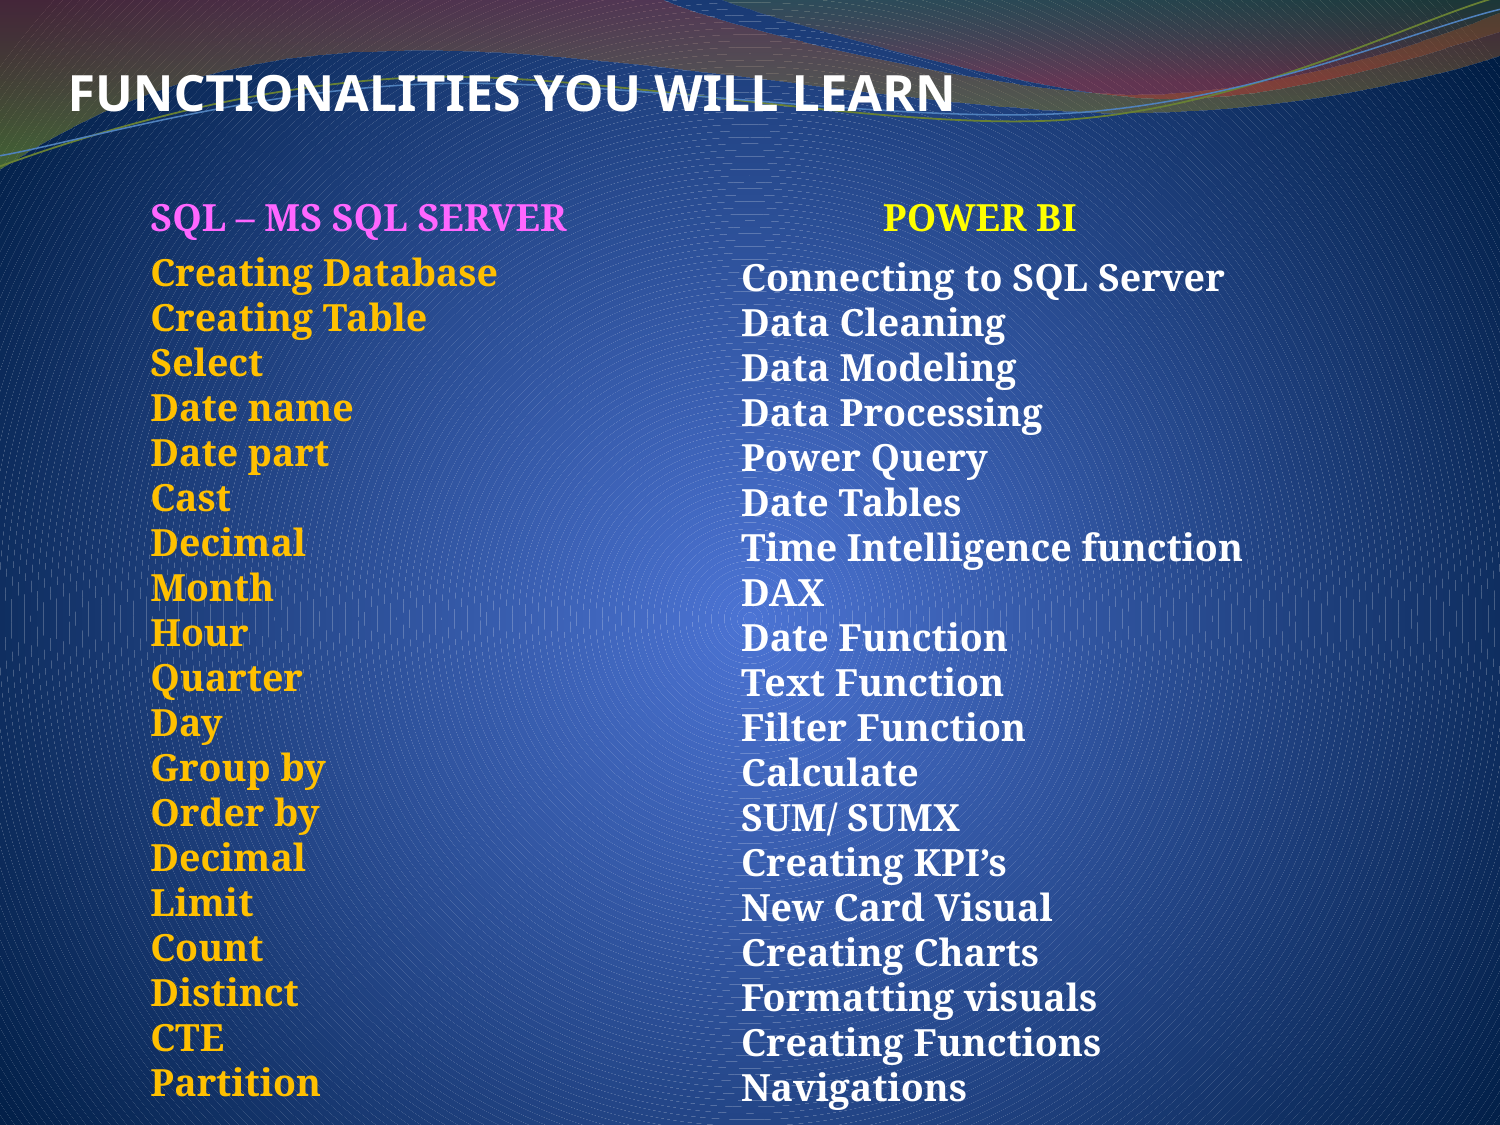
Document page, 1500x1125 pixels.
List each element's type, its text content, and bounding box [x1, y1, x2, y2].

text_box SQL – MS SQL SERVER [135, 186, 606, 337]
text_box FUNCTIONALITIES YOU WILL LEARN [53, 54, 1046, 250]
text_box Creating Database Creating Table Select Date name Date part Cast Decimal Month Hour Quarter Day Group by Order by Decimal Limit Count Distinct CTE Partition [135, 241, 523, 1112]
text_box POWER BI [868, 186, 1267, 246]
text_box Connecting to SQL Server Data Cleaning Data Modeling Data Processing Power Query Date Tables Time Intelligence function DAX Date Function Text Function Filter Function Calculate SUM/ SUMX Creating KPI’s New Card Visual Creating Charts Formatting visuals Creating Functions Navigations [726, 246, 1291, 1117]
